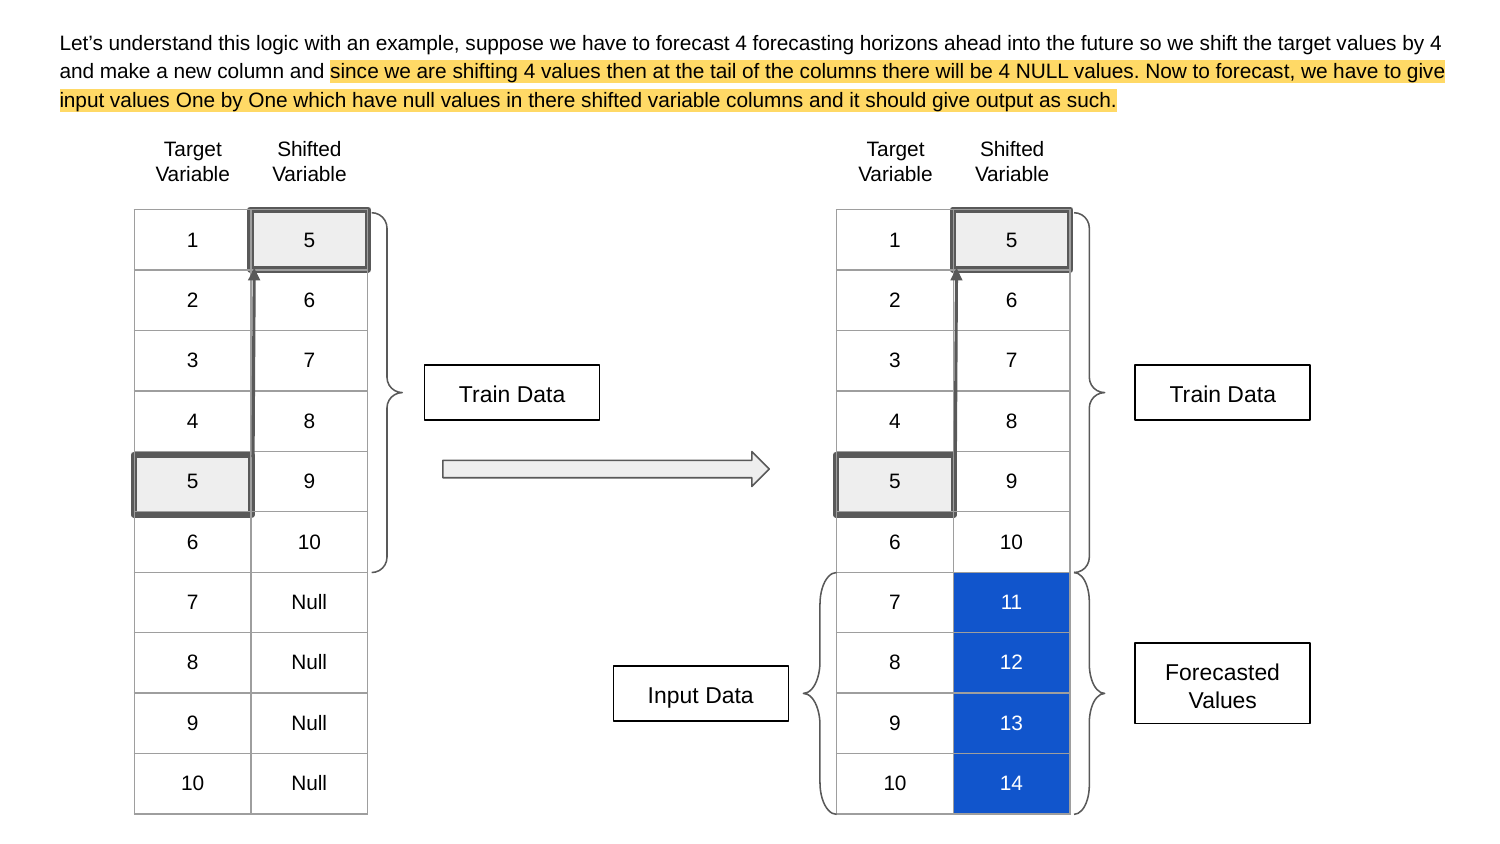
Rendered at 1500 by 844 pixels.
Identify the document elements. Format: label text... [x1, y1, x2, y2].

table_cell Null [252, 694, 367, 753]
table_cell 6 [960, 271, 1069, 330]
table_cell 13 [954, 694, 1069, 753]
table_cell 4 [135, 392, 247, 451]
table_cell 7 [259, 331, 367, 390]
table_cell Null [252, 633, 367, 692]
table_cell 5 [135, 452, 250, 511]
text_box [803, 572, 837, 815]
table_cell Null [252, 754, 367, 813]
table_cell 4 [837, 392, 950, 451]
text_box [1074, 212, 1105, 573]
table_cell 6 [837, 512, 953, 572]
text_box Target Variable [836, 132, 953, 188]
text_box [371, 212, 403, 573]
text_box Target Variable [133, 132, 250, 188]
table_cell 9 [252, 452, 367, 511]
table_cell 14 [954, 754, 1069, 813]
text_box Shifted Variable [953, 132, 1071, 188]
table_cell 9 [954, 452, 1069, 511]
table_cell 9 [837, 694, 953, 753]
table_cell Null [252, 573, 367, 632]
table_cell 10 [837, 754, 953, 813]
table_cell 6 [135, 512, 250, 572]
table_cell 3 [135, 331, 247, 390]
text_box [442, 451, 770, 487]
text_box Train Data [1135, 365, 1311, 421]
table_header 5 [954, 210, 1069, 269]
table_cell 8 [135, 633, 250, 692]
table_cell 9 [135, 694, 250, 753]
table_cell 3 [837, 331, 950, 390]
table_cell 10 [954, 512, 1069, 572]
table_cell 7 [962, 331, 1069, 390]
table_cell 8 [259, 392, 367, 451]
table_cell 6 [258, 271, 367, 330]
table_cell 11 [954, 573, 1069, 632]
table_cell 10 [135, 754, 250, 813]
text_box Input Data [613, 665, 789, 722]
table_cell 2 [837, 271, 951, 330]
title Let’s understand this logic with an example, suppose we have to forecast 4 forecasting horizons ahead into the future so we shift the target values by 4 and make a new column and since we are shifting 4 values then at the tail of the columns there will be 4 NULL values. Now to forecast, we have to give input values One by One which have null values in there shifted variable columns and it should give output as such. [44, 10, 1473, 126]
table_cell 10 [252, 512, 367, 572]
text_box Shifted Variable [250, 132, 369, 188]
table_cell 8 [962, 392, 1069, 451]
table_header 1 [135, 210, 250, 269]
table_header 5 [252, 210, 367, 269]
table_header 1 [837, 210, 953, 269]
text_box Forecasted Values [1135, 642, 1311, 724]
table_cell 7 [135, 573, 250, 632]
table_cell 12 [954, 633, 1069, 692]
table_cell 7 [837, 573, 953, 632]
table_cell 5 [837, 452, 953, 511]
text_box [1074, 572, 1105, 815]
table_cell 8 [837, 633, 953, 692]
table_cell 2 [135, 271, 248, 330]
text_box Train Data [424, 365, 600, 421]
